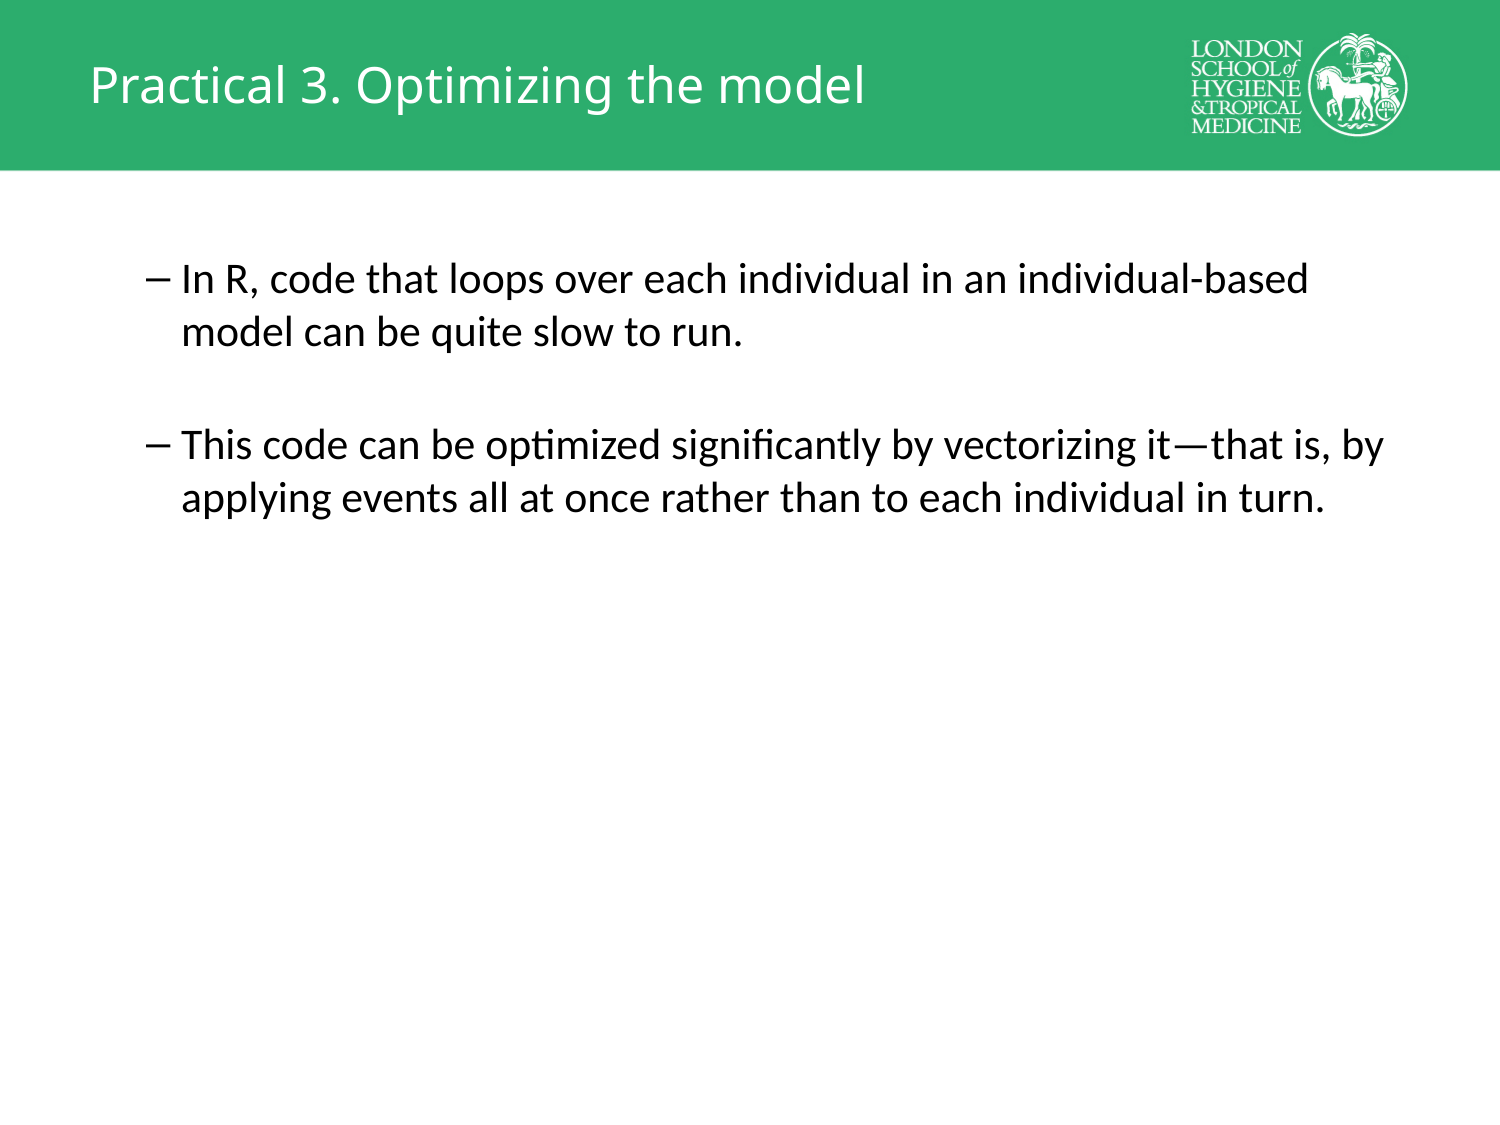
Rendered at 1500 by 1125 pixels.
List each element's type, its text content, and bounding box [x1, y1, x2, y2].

title Practical 3. Optimizing the model [75, 45, 1175, 148]
picture [0, 0, 1500, 1125]
list In R, code that loops over each individual in an individual-based model can be quite slow to run. This code can be optimized significantly by vectorizing it—that is, by applying events all at once rather than to each individual in turn. [75, 242, 1425, 1034]
